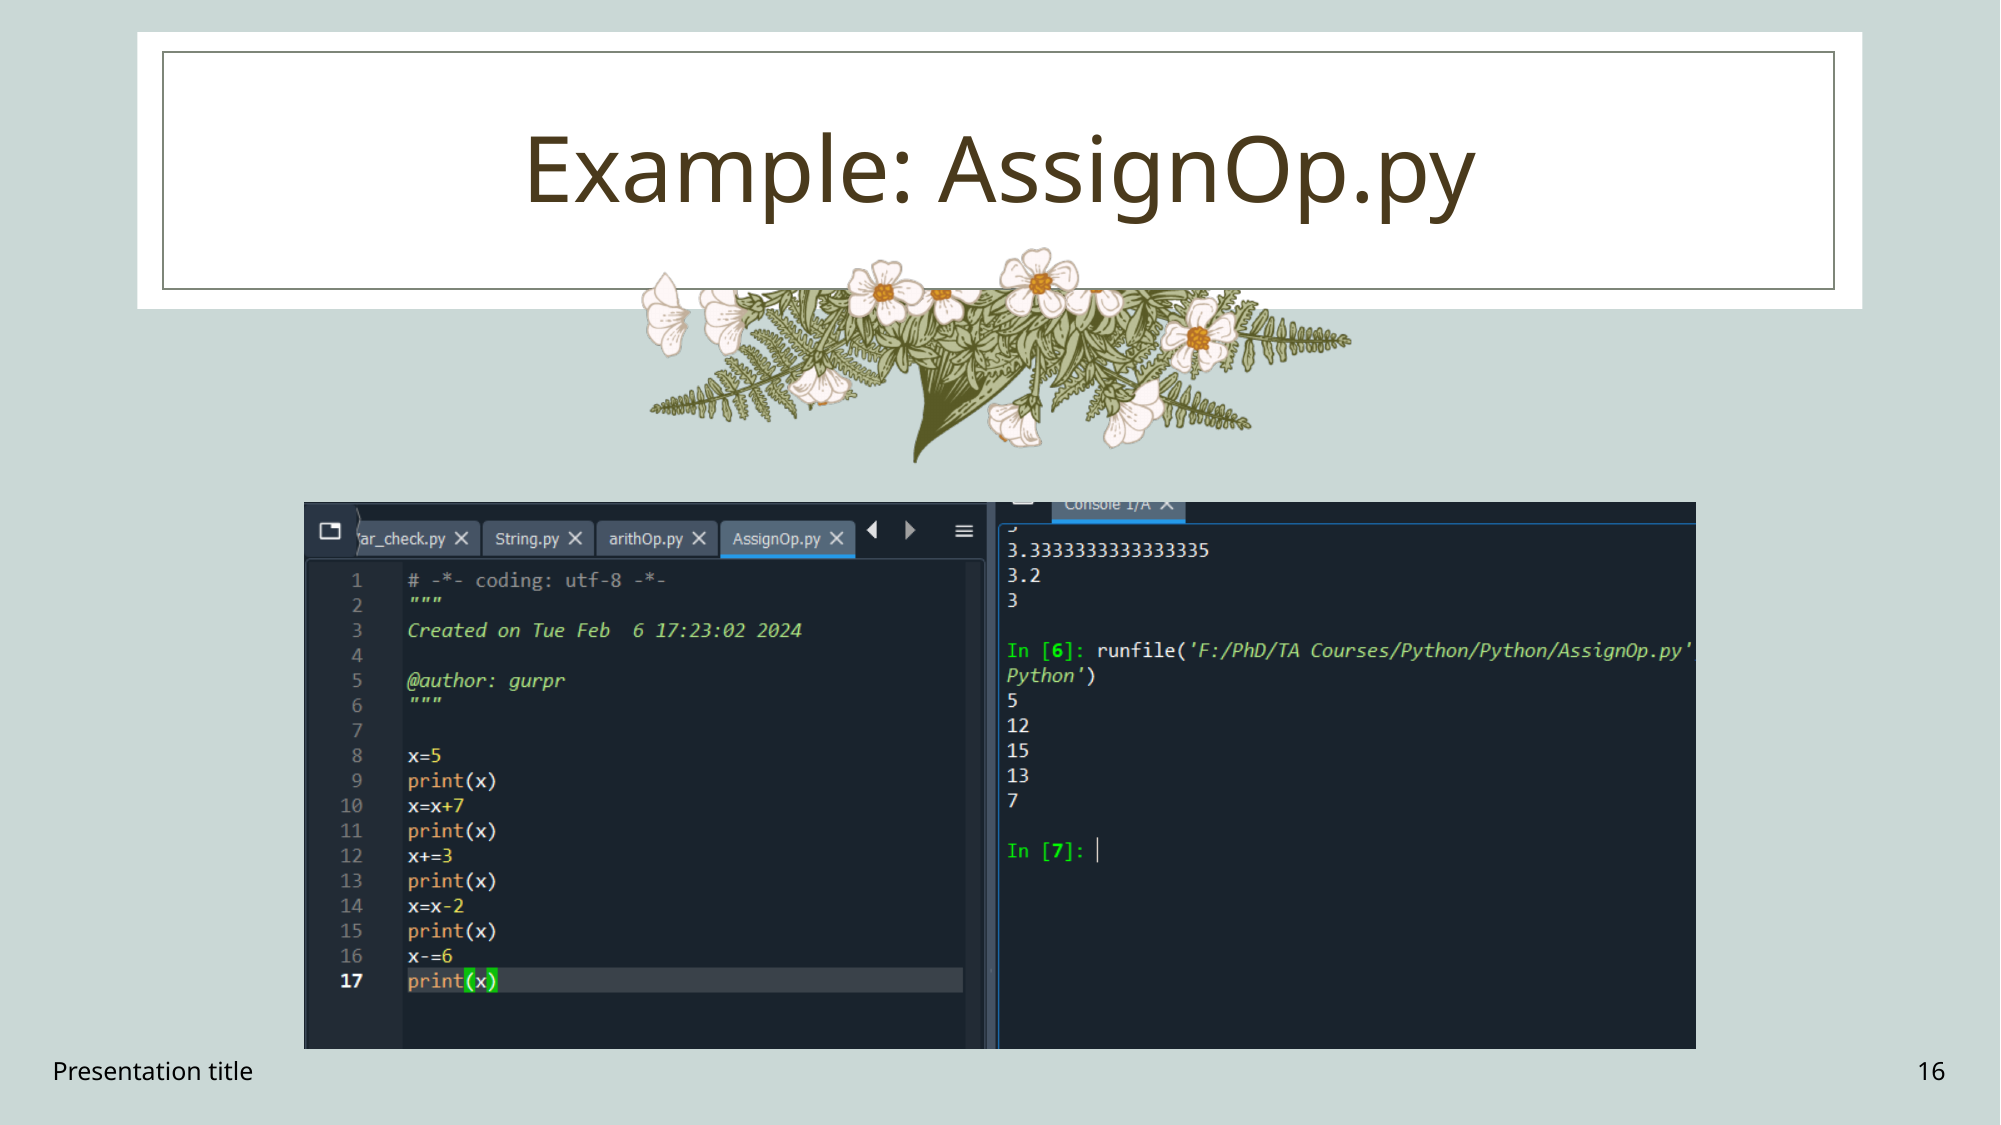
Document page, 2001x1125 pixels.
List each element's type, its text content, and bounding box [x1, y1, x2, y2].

picture [635, 266, 1361, 478]
slide_number 16 [1510, 1042, 1961, 1103]
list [304, 502, 1696, 1049]
footer Presentation title [37, 1042, 713, 1103]
title Example: AssignOp.py [137, 79, 1863, 266]
